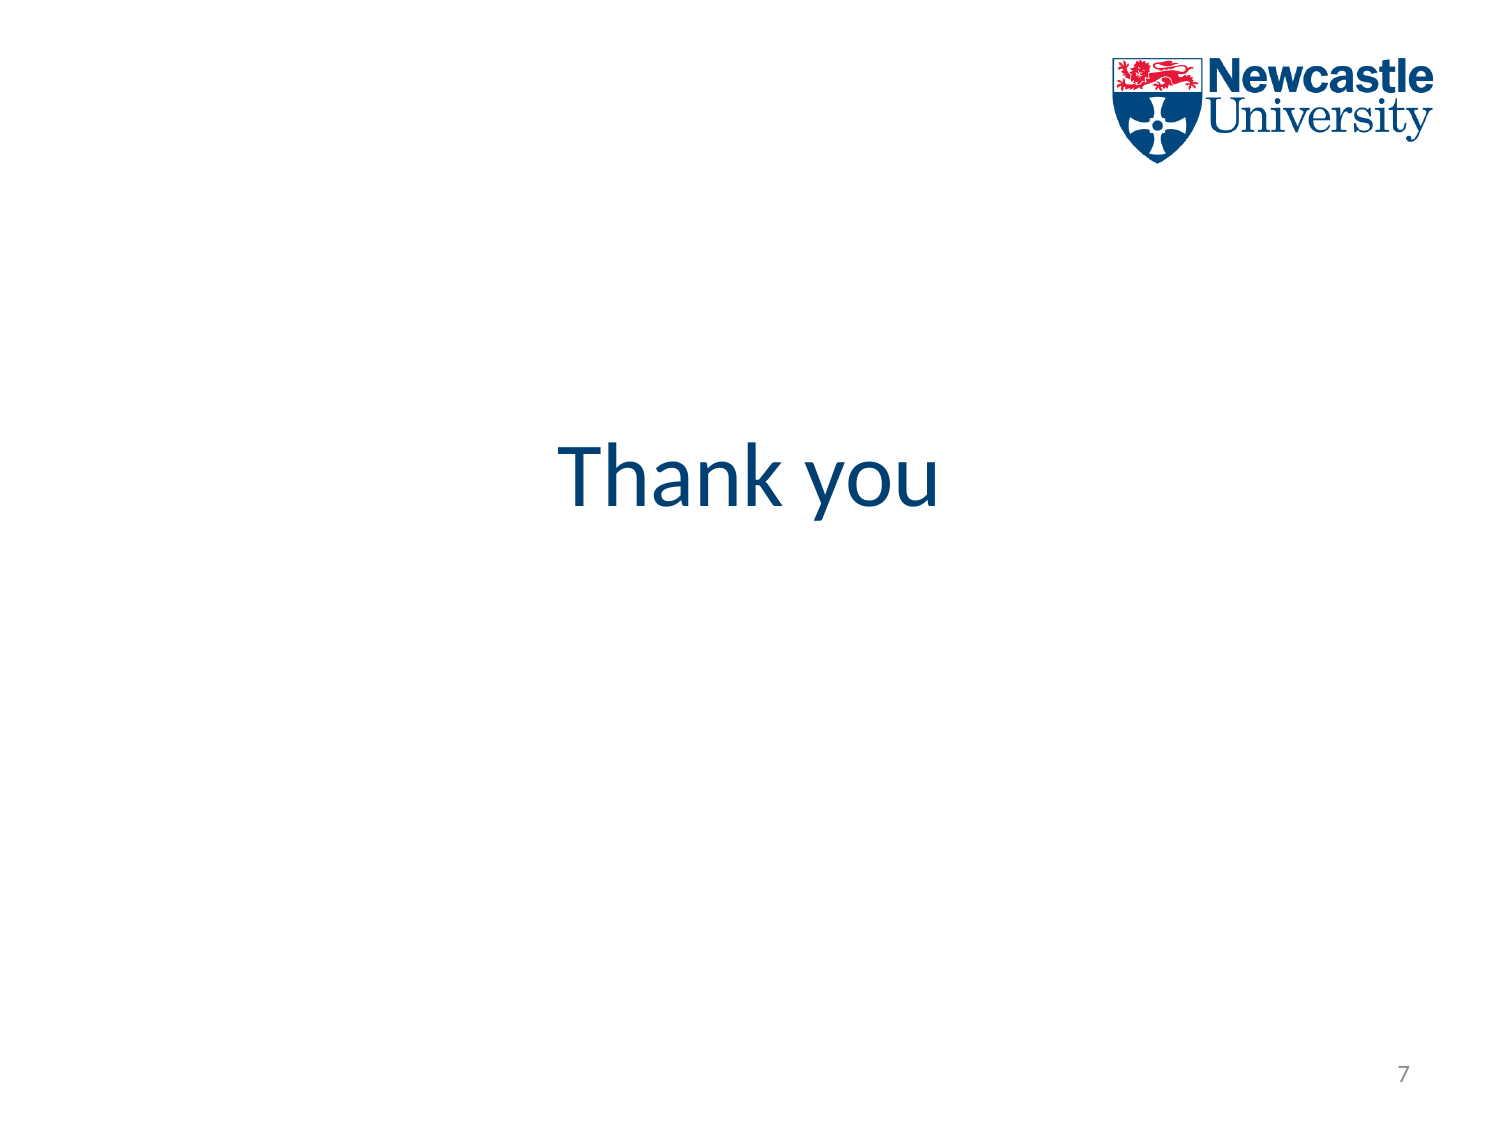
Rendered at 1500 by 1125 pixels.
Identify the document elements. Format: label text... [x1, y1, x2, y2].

picture [1104, 51, 1441, 170]
slide_number 7 [1074, 1042, 1425, 1103]
title Thank you [112, 349, 1388, 591]
